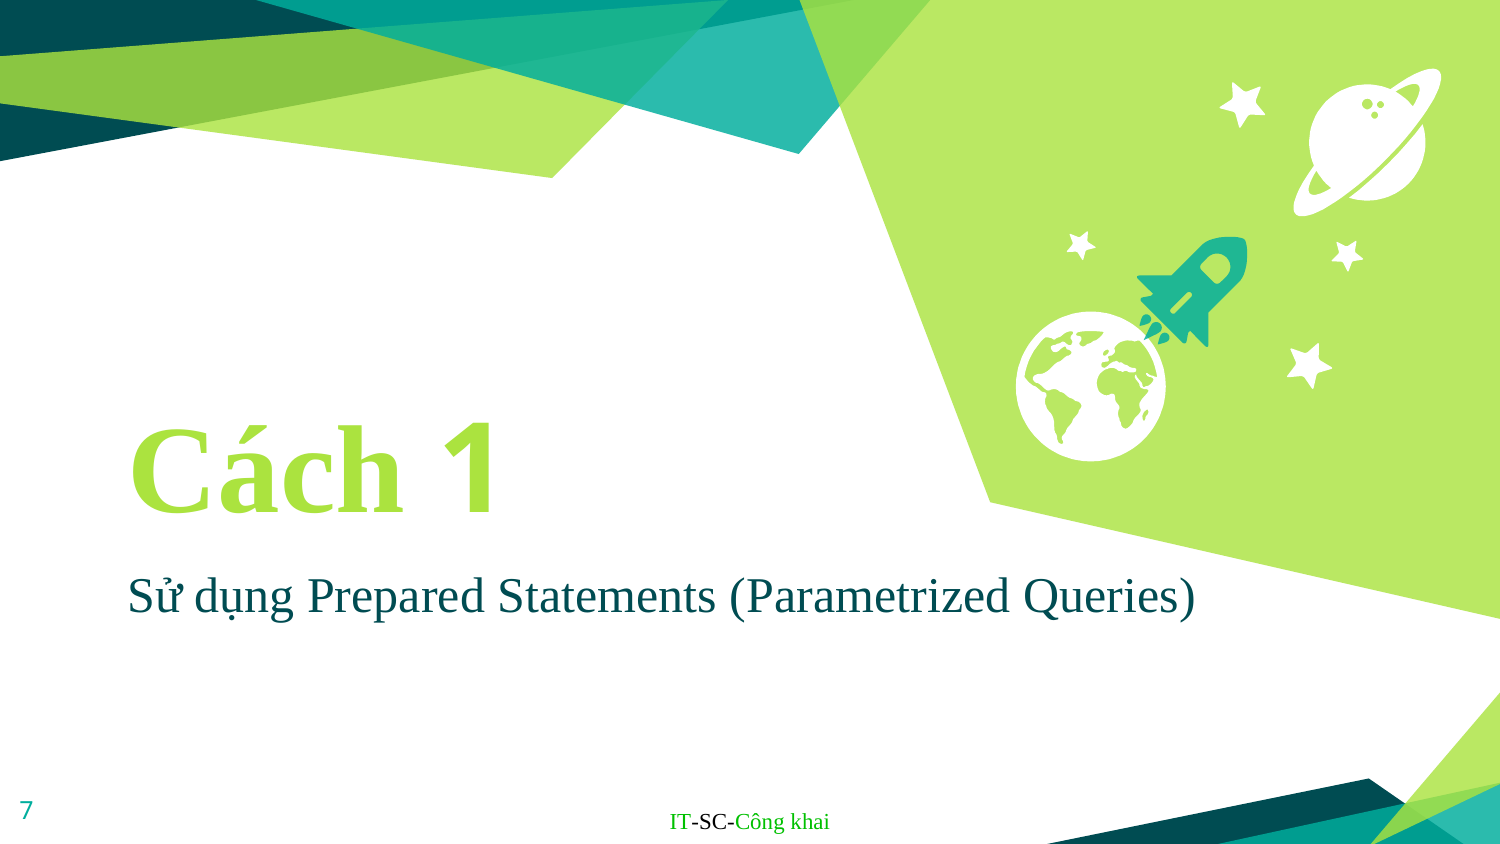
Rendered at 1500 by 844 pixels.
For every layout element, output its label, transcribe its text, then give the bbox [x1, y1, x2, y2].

text_box [1287, 343, 1333, 389]
text_box [1015, 311, 1166, 462]
text_box [1066, 231, 1096, 261]
text_box [1219, 82, 1266, 128]
text_box [1331, 240, 1364, 272]
title Cách 1 [112, 372, 1181, 547]
subtitle Sử dụng Prepared Statements (Parametrized Queries) [112, 547, 1411, 717]
text_box [799, 0, 1500, 619]
text_box IT-SC-Công khai [20, 798, 1480, 841]
slide_number 7 [4, 779, 95, 844]
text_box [1136, 236, 1248, 348]
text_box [1293, 68, 1442, 217]
